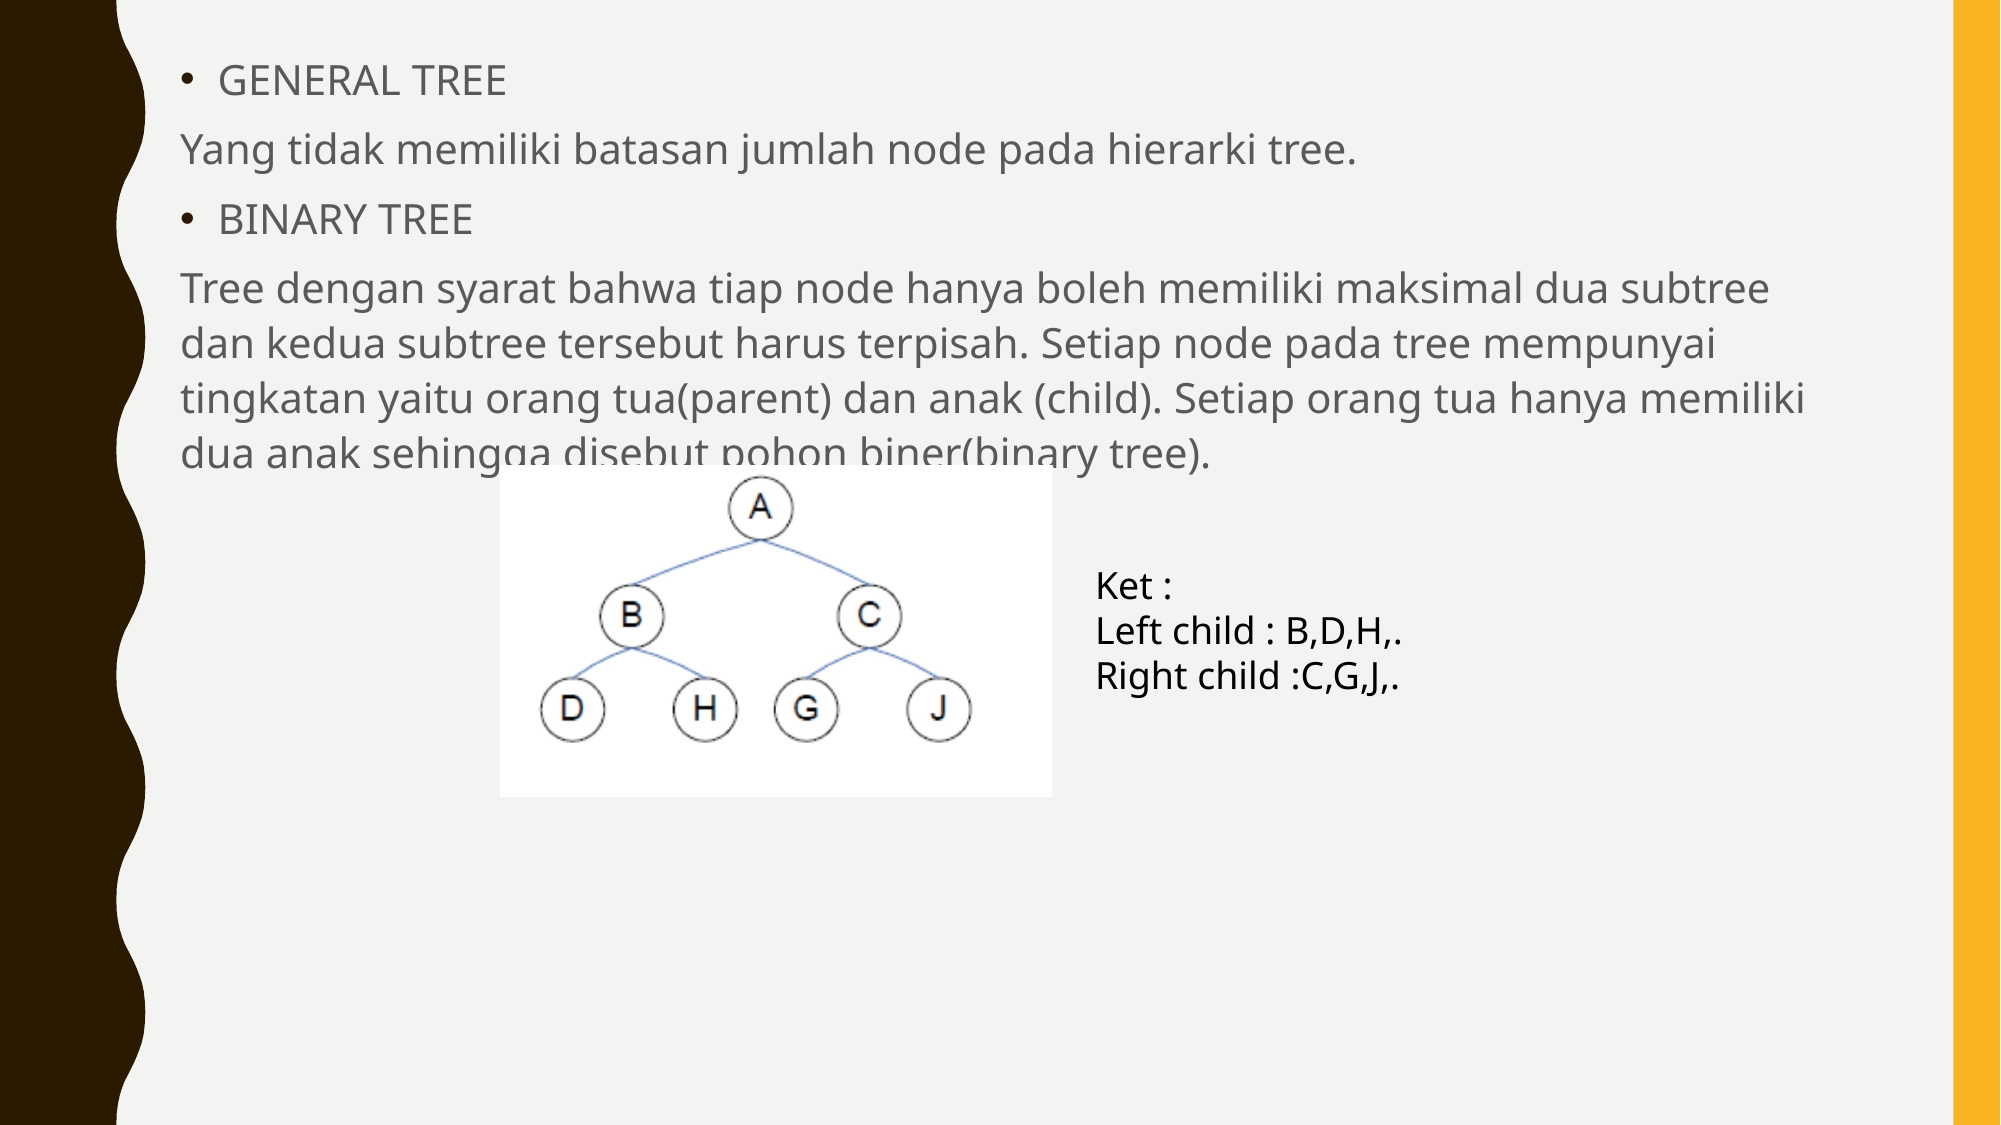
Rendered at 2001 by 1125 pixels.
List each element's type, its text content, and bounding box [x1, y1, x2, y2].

list GENERAL TREE Yang tidak memiliki batasan jumlah node pada hierarki tree. BINARY TREE Tree dengan syarat bahwa tiap node hanya boleh memiliki maksimal dua subtree dan kedua subtree tersebut harus terpisah. Setiap node pada tree mempunyai tingkatan yaitu orang tua(parent) dan anak (child). Setiap orang tua hanya memiliki dua anak sehingga disebut pohon biner(binary tree). [165, 41, 1835, 631]
picture [497, 464, 1053, 797]
text_box Ket : Left child : B,D,H,. Right child :C,G,J,. [1080, 554, 1514, 705]
